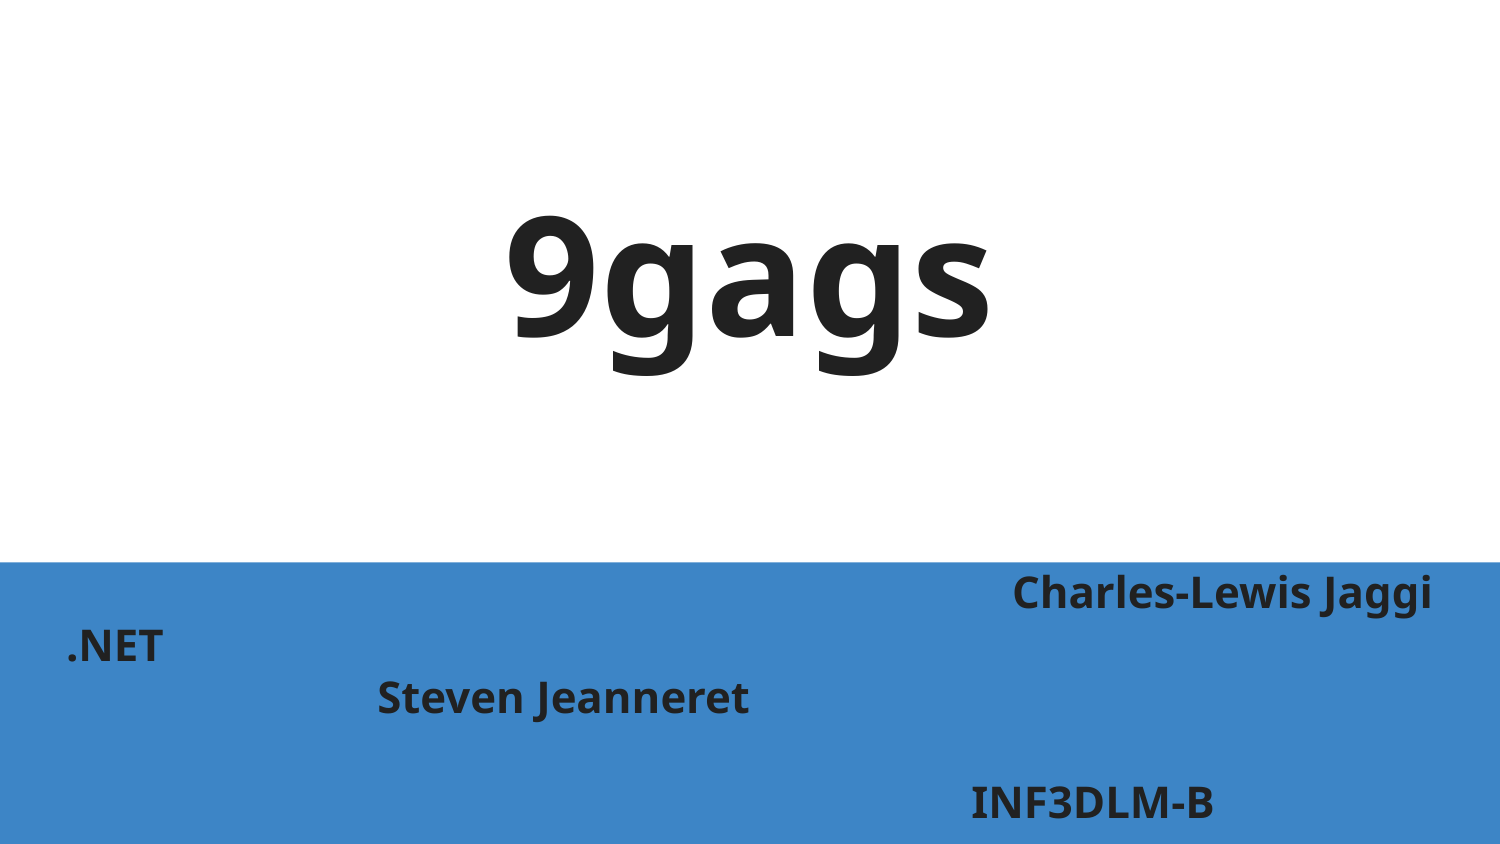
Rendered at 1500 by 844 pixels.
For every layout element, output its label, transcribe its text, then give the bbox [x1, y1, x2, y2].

title 9gags [51, 48, 1449, 491]
subtitle Charles-Lewis Jaggi .NET Steven Jeanneret INF3DLM-B [51, 638, 1449, 755]
